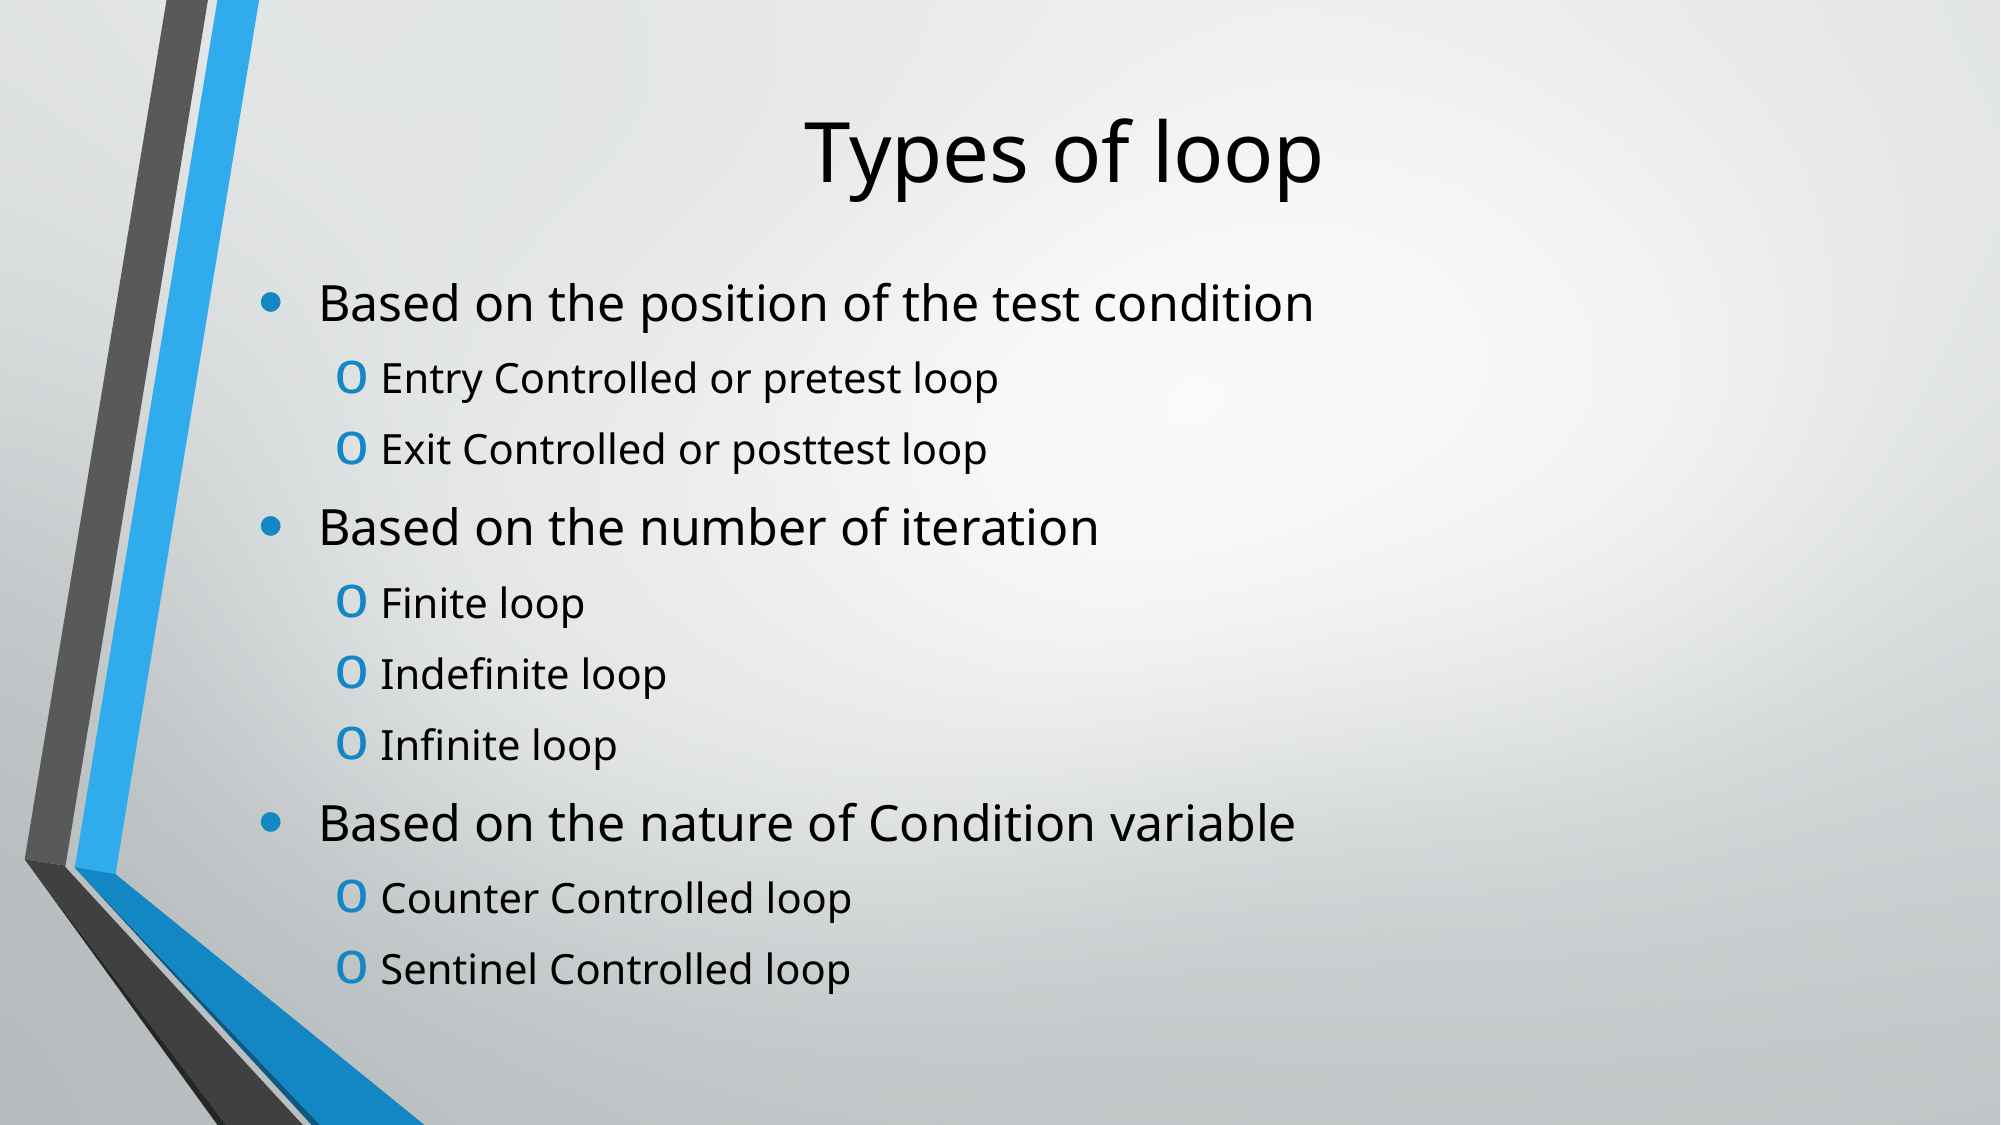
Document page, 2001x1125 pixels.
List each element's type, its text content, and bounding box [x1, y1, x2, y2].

title Types of loop [243, 53, 1887, 245]
list Based on the position of the test condition Entry Controlled or pretest loop Exit Controlled or posttest loop Based on the number of iteration Finite loop Indefinite loop Infinite loop Based on the nature of Condition variable Counter Controlled loop Sentinel Controlled loop [243, 245, 2000, 1101]
